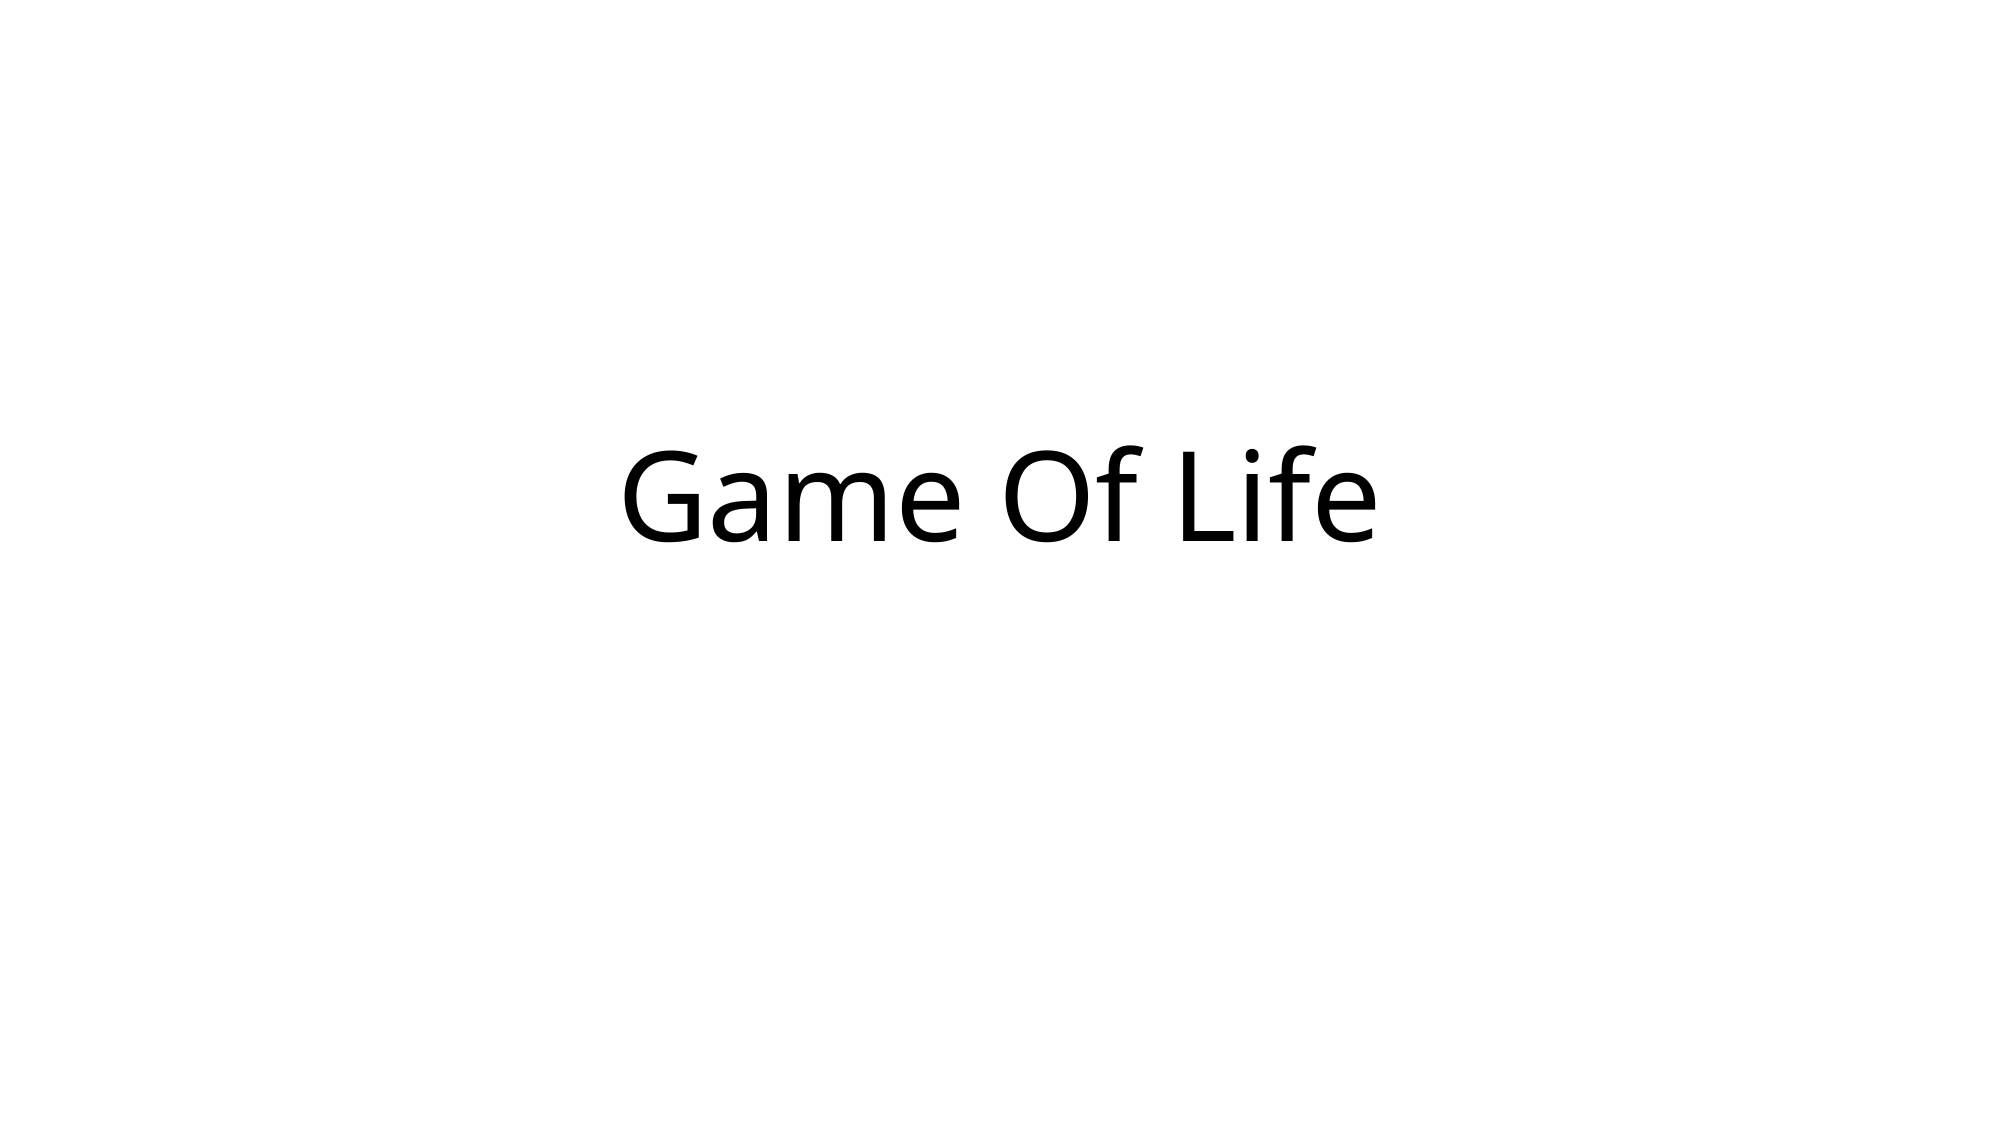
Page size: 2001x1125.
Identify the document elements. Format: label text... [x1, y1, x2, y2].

title Game Of Life [249, 184, 1750, 576]
